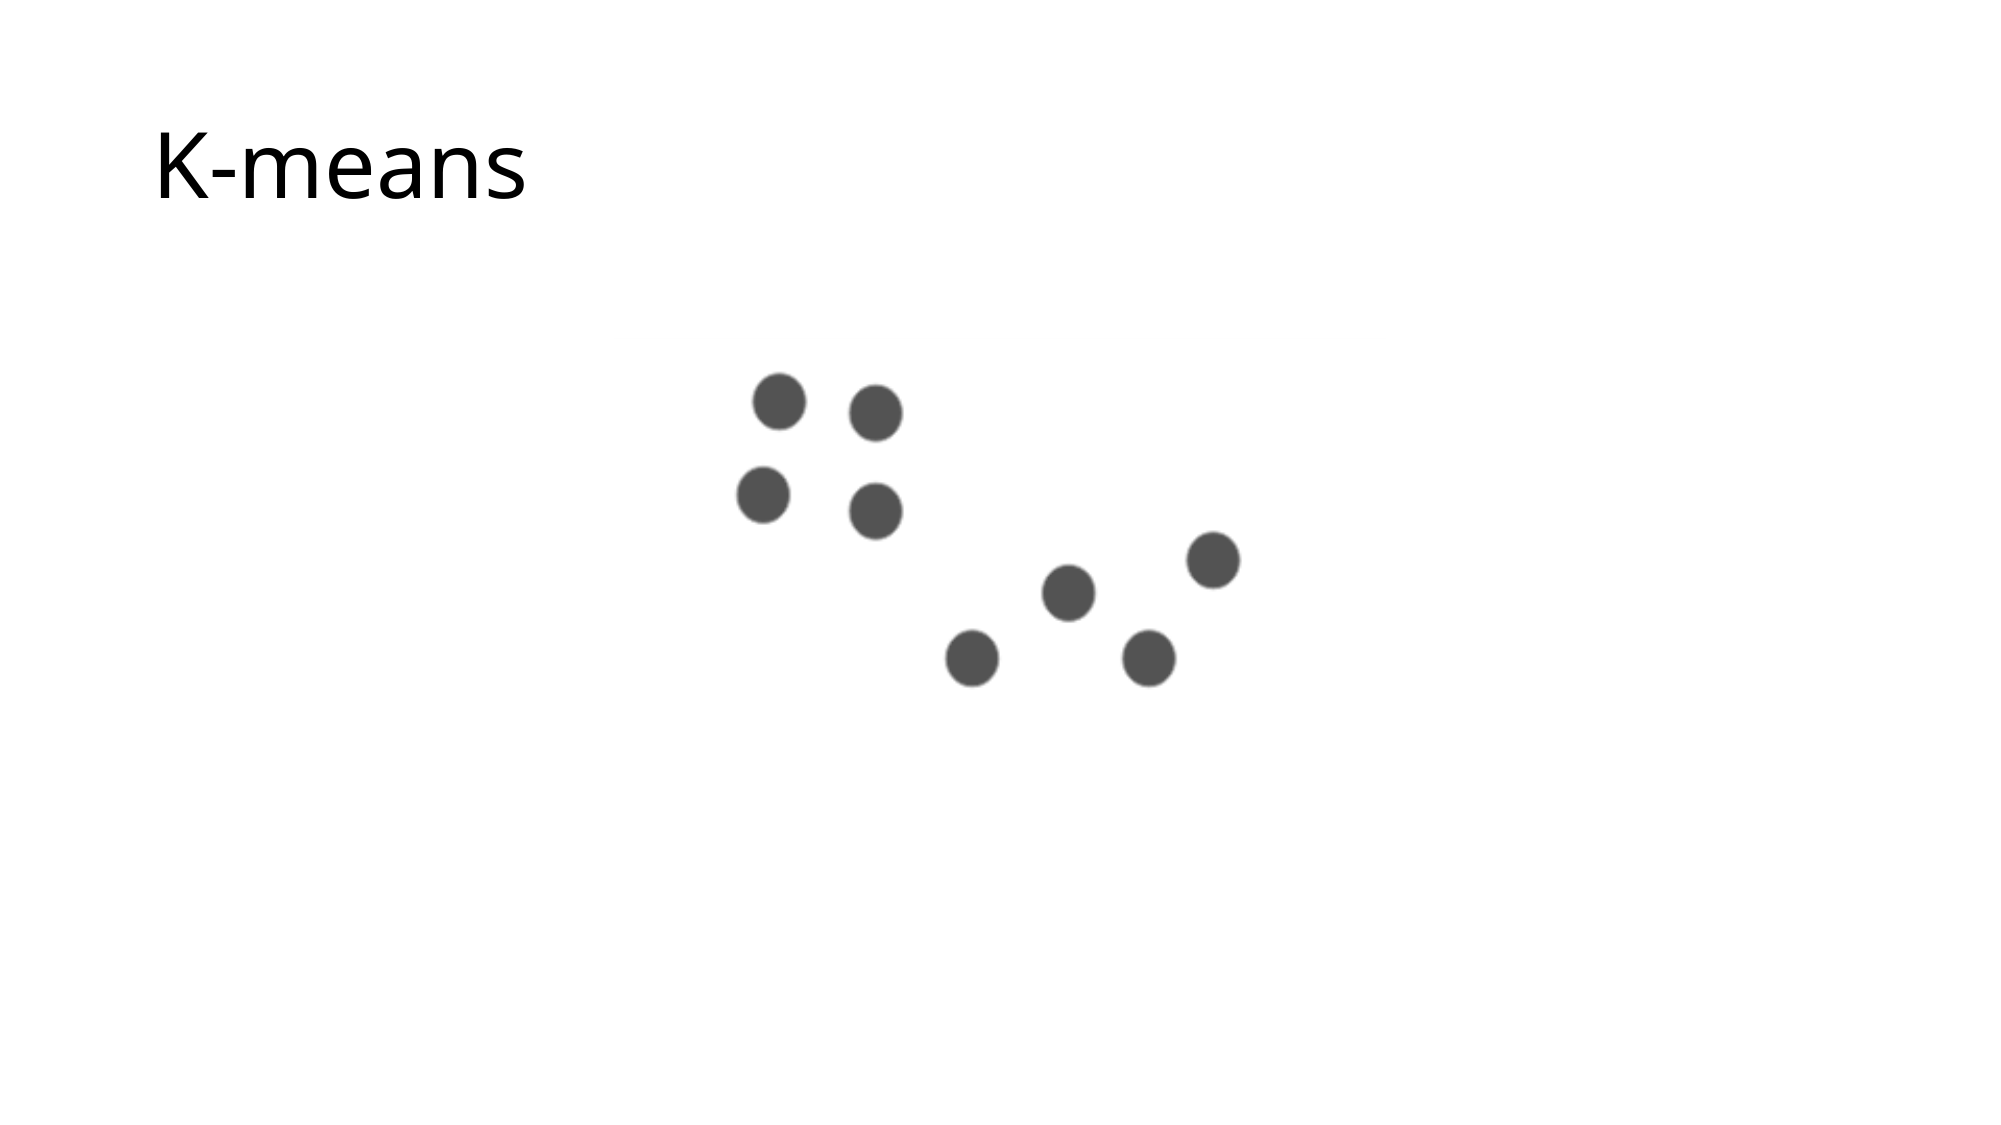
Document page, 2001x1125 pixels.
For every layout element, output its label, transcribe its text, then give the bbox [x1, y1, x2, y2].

picture [614, 337, 1386, 788]
title K-means [137, 59, 1863, 278]
